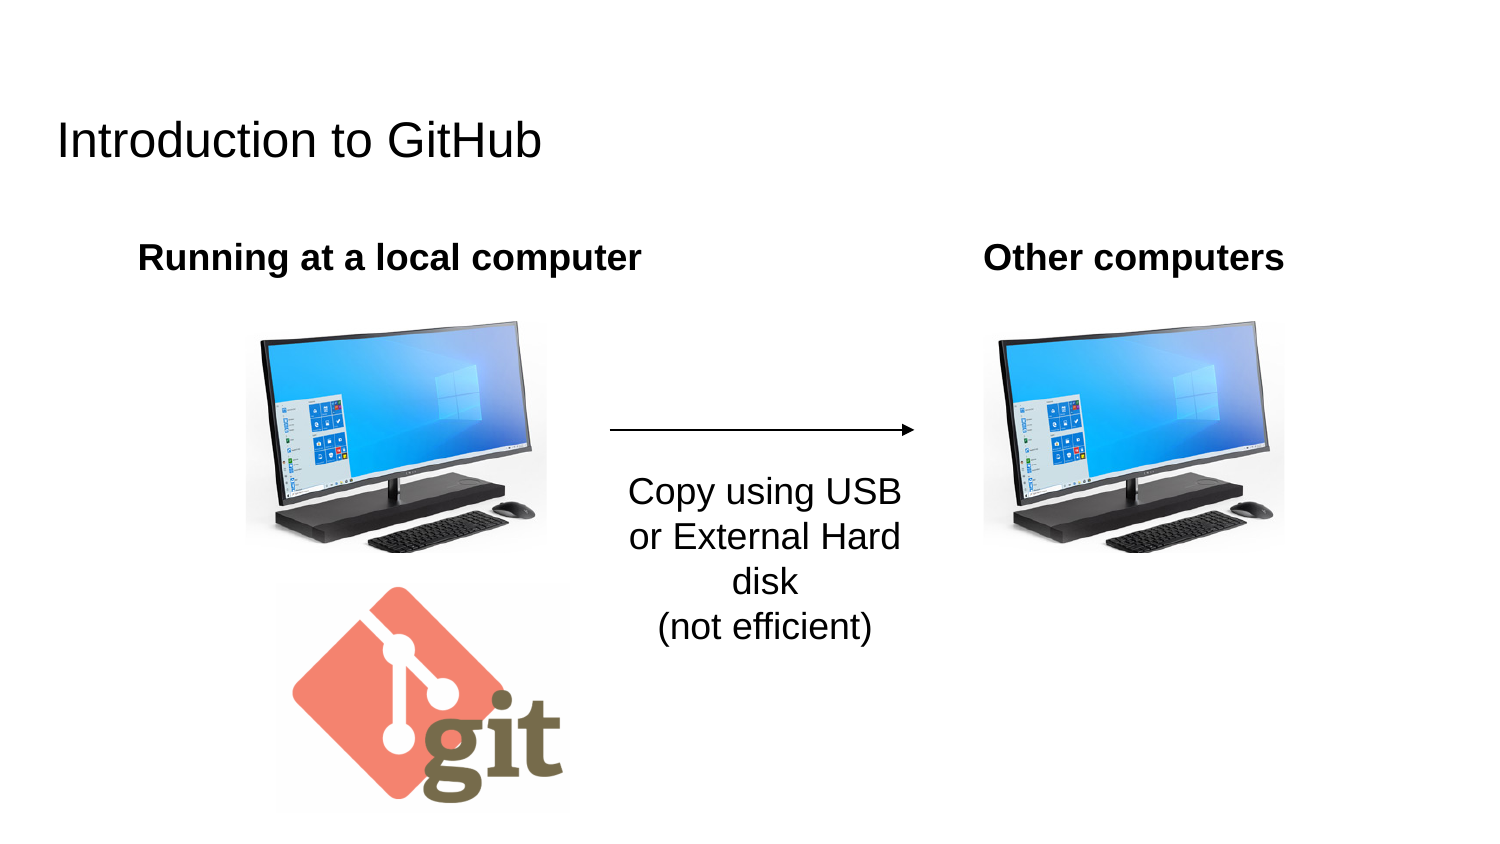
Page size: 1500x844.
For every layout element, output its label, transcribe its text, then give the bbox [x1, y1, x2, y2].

text_box Running at a local computer [121, 217, 659, 327]
picture [245, 306, 547, 553]
text_box Introduction to GitHub [41, 59, 1336, 223]
text_box Other computers [865, 217, 1403, 327]
picture [276, 583, 570, 813]
picture [983, 306, 1285, 553]
text_box Copy using USB or External Hard disk (not efficient) [592, 459, 938, 655]
